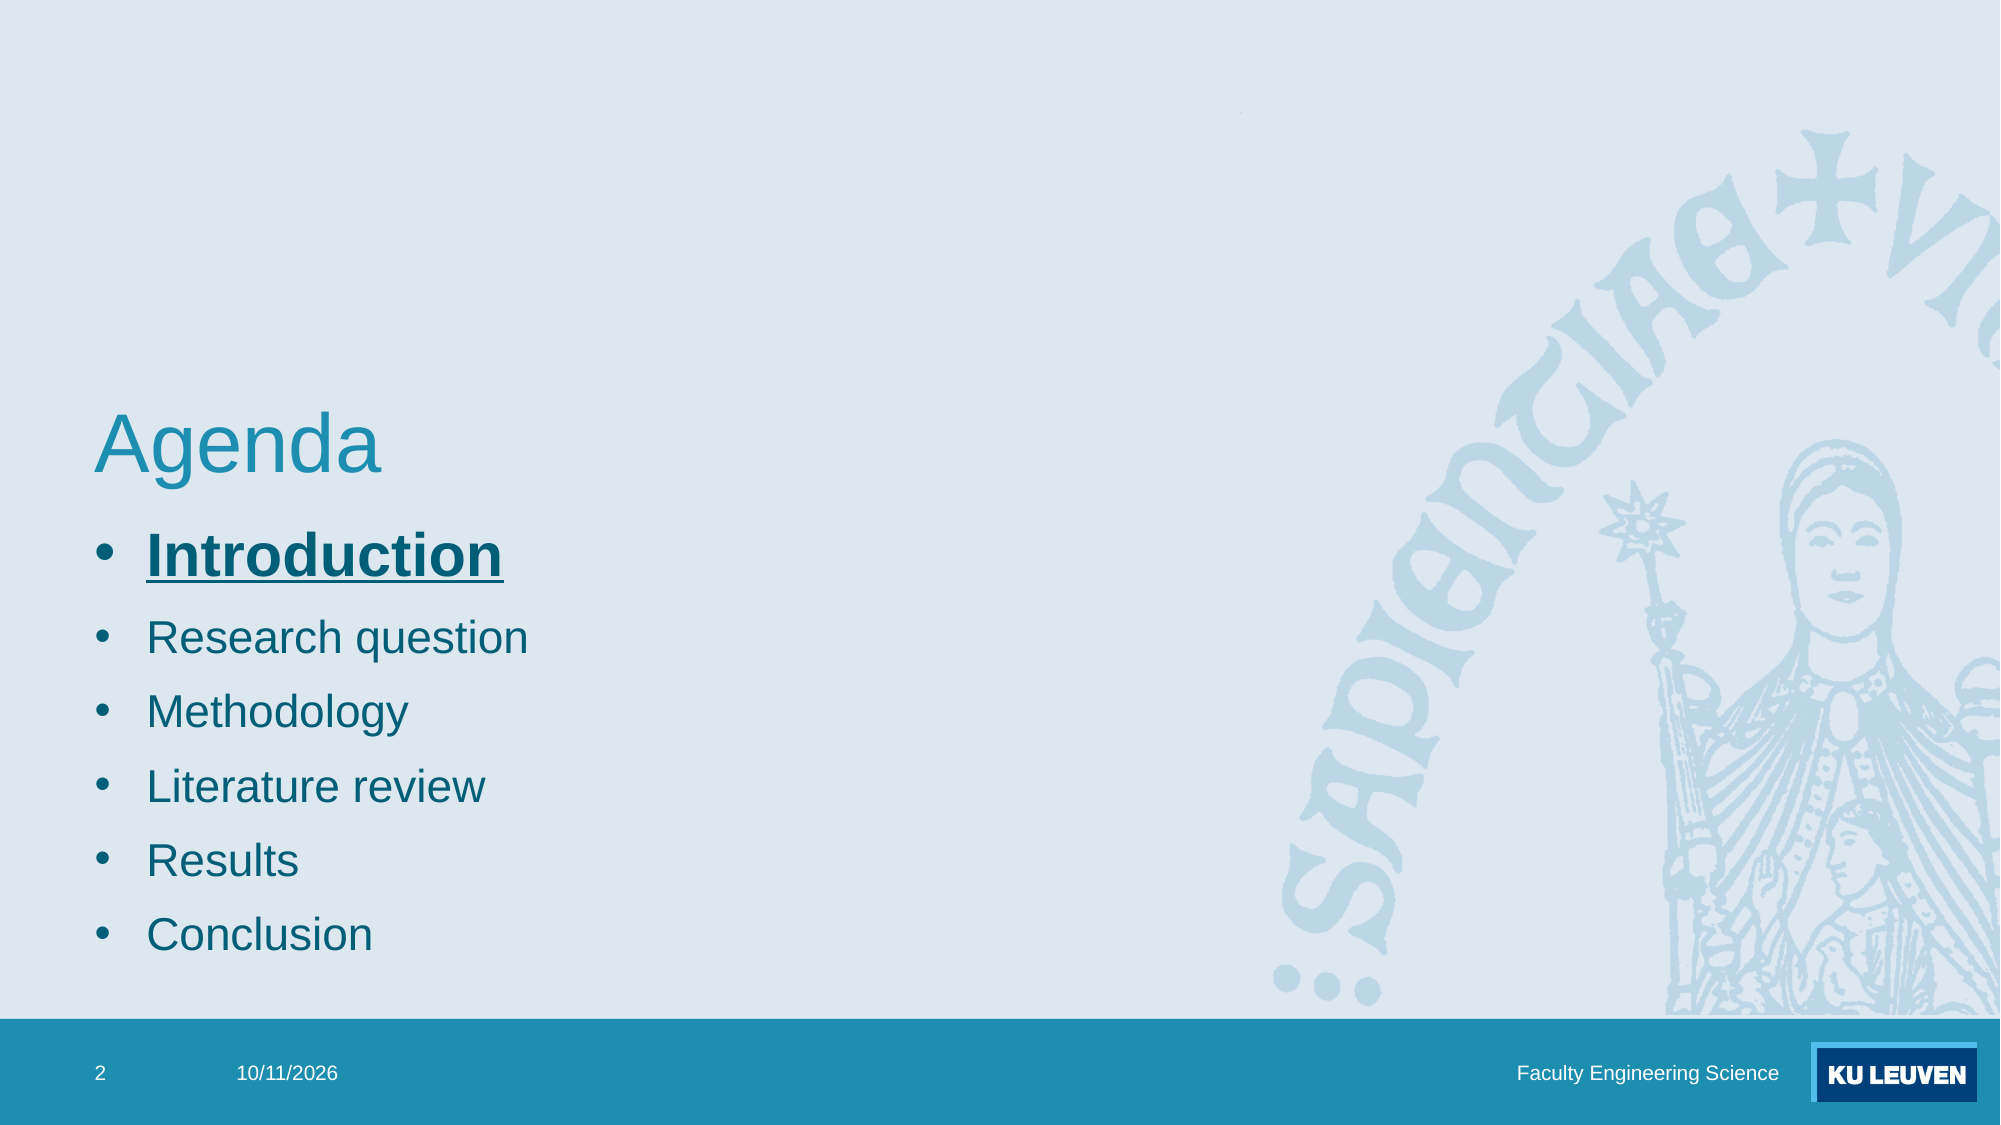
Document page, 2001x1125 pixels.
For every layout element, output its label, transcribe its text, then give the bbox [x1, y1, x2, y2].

footer Faculty Engineering Science [989, 1018, 1809, 1125]
slide_number 2 [94, 1018, 201, 1125]
picture [1811, 1042, 1977, 1102]
title Agenda [94, 295, 1462, 489]
list Introduction Research question Methodology Literature review Results Conclusion [94, 514, 1462, 962]
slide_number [236, 1018, 355, 1125]
picture [1237, 110, 2000, 1015]
